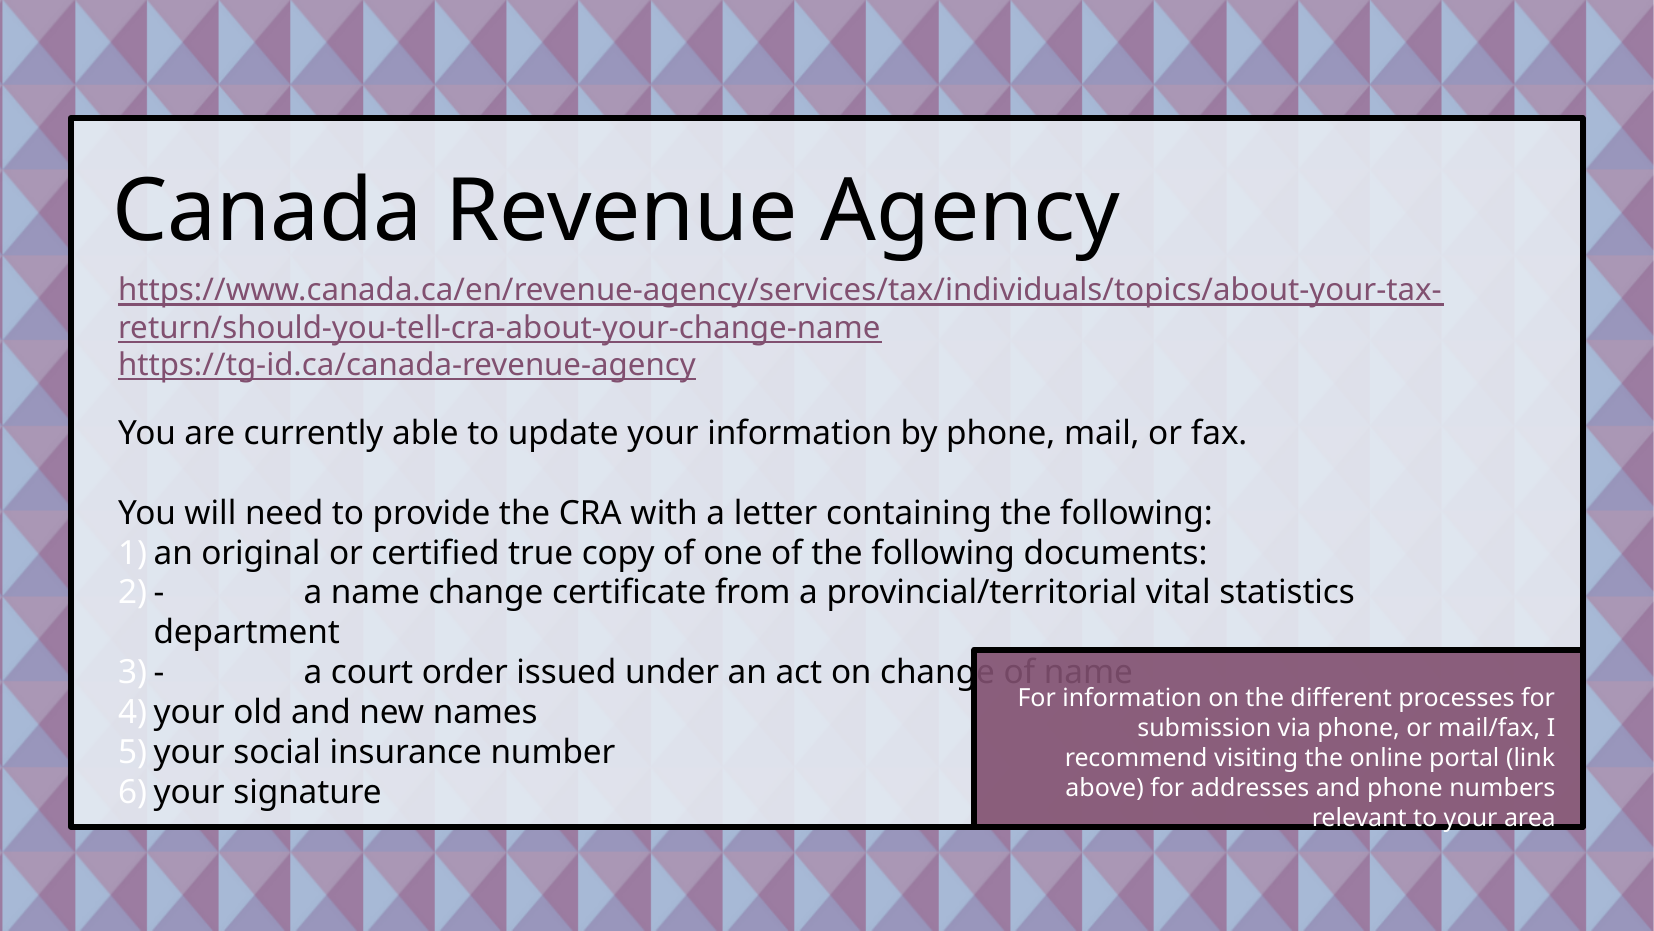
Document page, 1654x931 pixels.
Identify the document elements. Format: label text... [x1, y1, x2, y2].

text_box For information on the different processes for submission via phone, or mail/fax, I recommend visiting the online portal (link above) for addresses and phone numbers relevant to your area [974, 673, 1571, 839]
picture [0, 0, 1654, 931]
text_box [70, 118, 1583, 827]
title Canada Revenue Agency [112, 128, 1223, 284]
text_box You are currently able to update your information by phone, mail, or fax. You will need to provide the CRA with a letter containing the following: an original or certified true copy of one of the following documents: - a name change certificate from a provincial/territorial vital statistics department - a court order issued under an act on change of name your old and new names your social insurance number your signature [118, 411, 1506, 811]
subtitle https://www.canada.ca/en/revenue-agency/services/tax/individuals/topics/about-your-tax-return/should-you-tell-cra-about-your-change-name https://tg-id.ca/canada-revenue-agency [118, 269, 1506, 411]
text_box [974, 649, 1583, 827]
